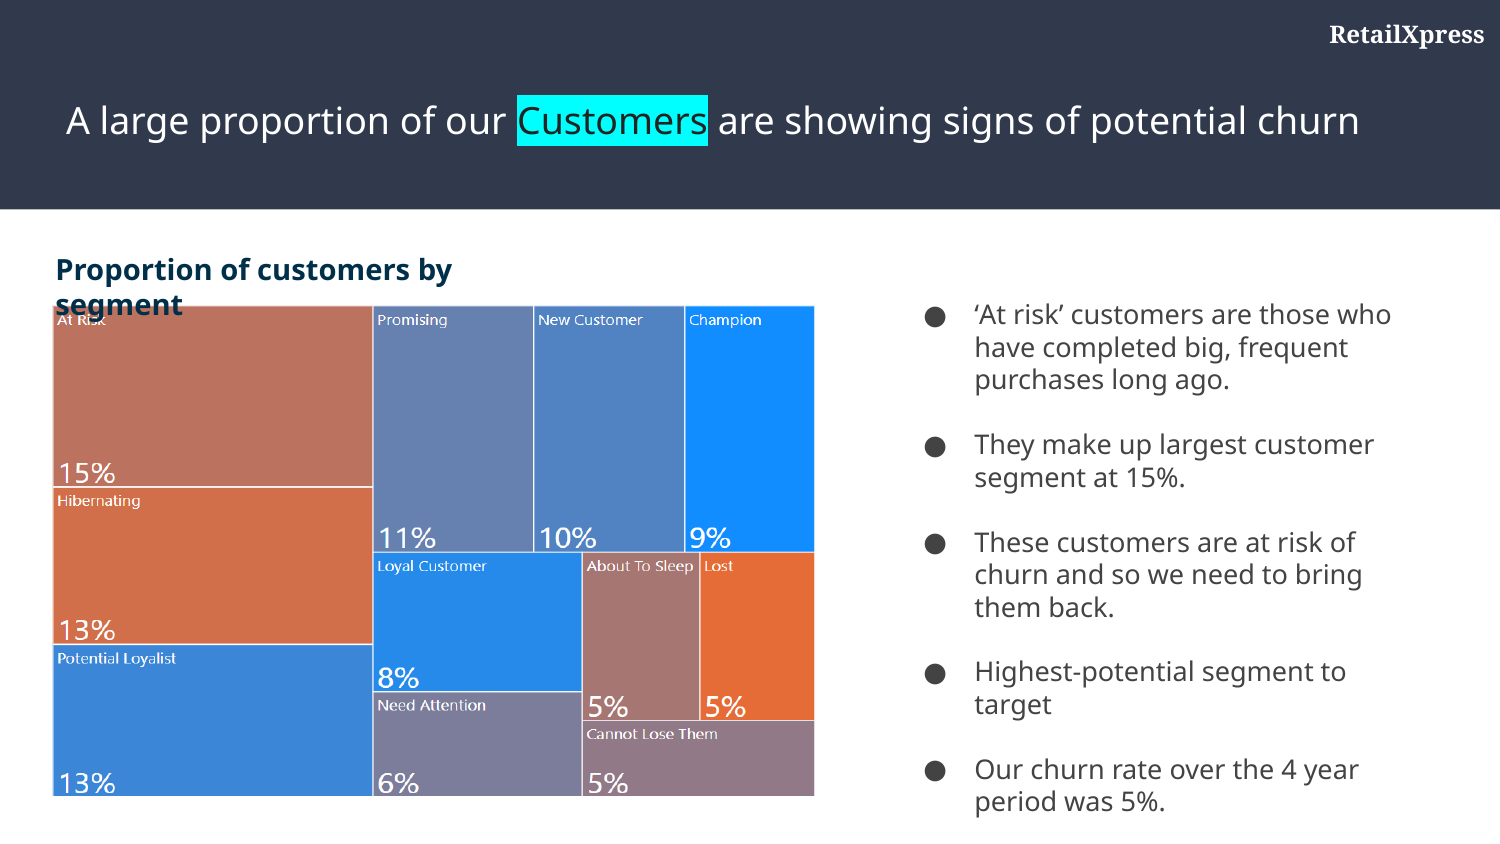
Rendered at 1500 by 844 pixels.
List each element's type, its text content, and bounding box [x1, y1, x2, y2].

title A large proportion of our Customers are showing signs of potential churn [51, 82, 1449, 185]
subtitle RetailXpress [1278, 0, 1500, 85]
text_box ‘At risk’ customers are those who have completed big, frequent purchases long ago. They make up largest customer segment at 15%. These customers are at risk of churn and so we need to bring them back. Highest-potential segment to target Our churn rate over the 4 year period was 5%. [884, 282, 1429, 833]
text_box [40, 236, 815, 796]
